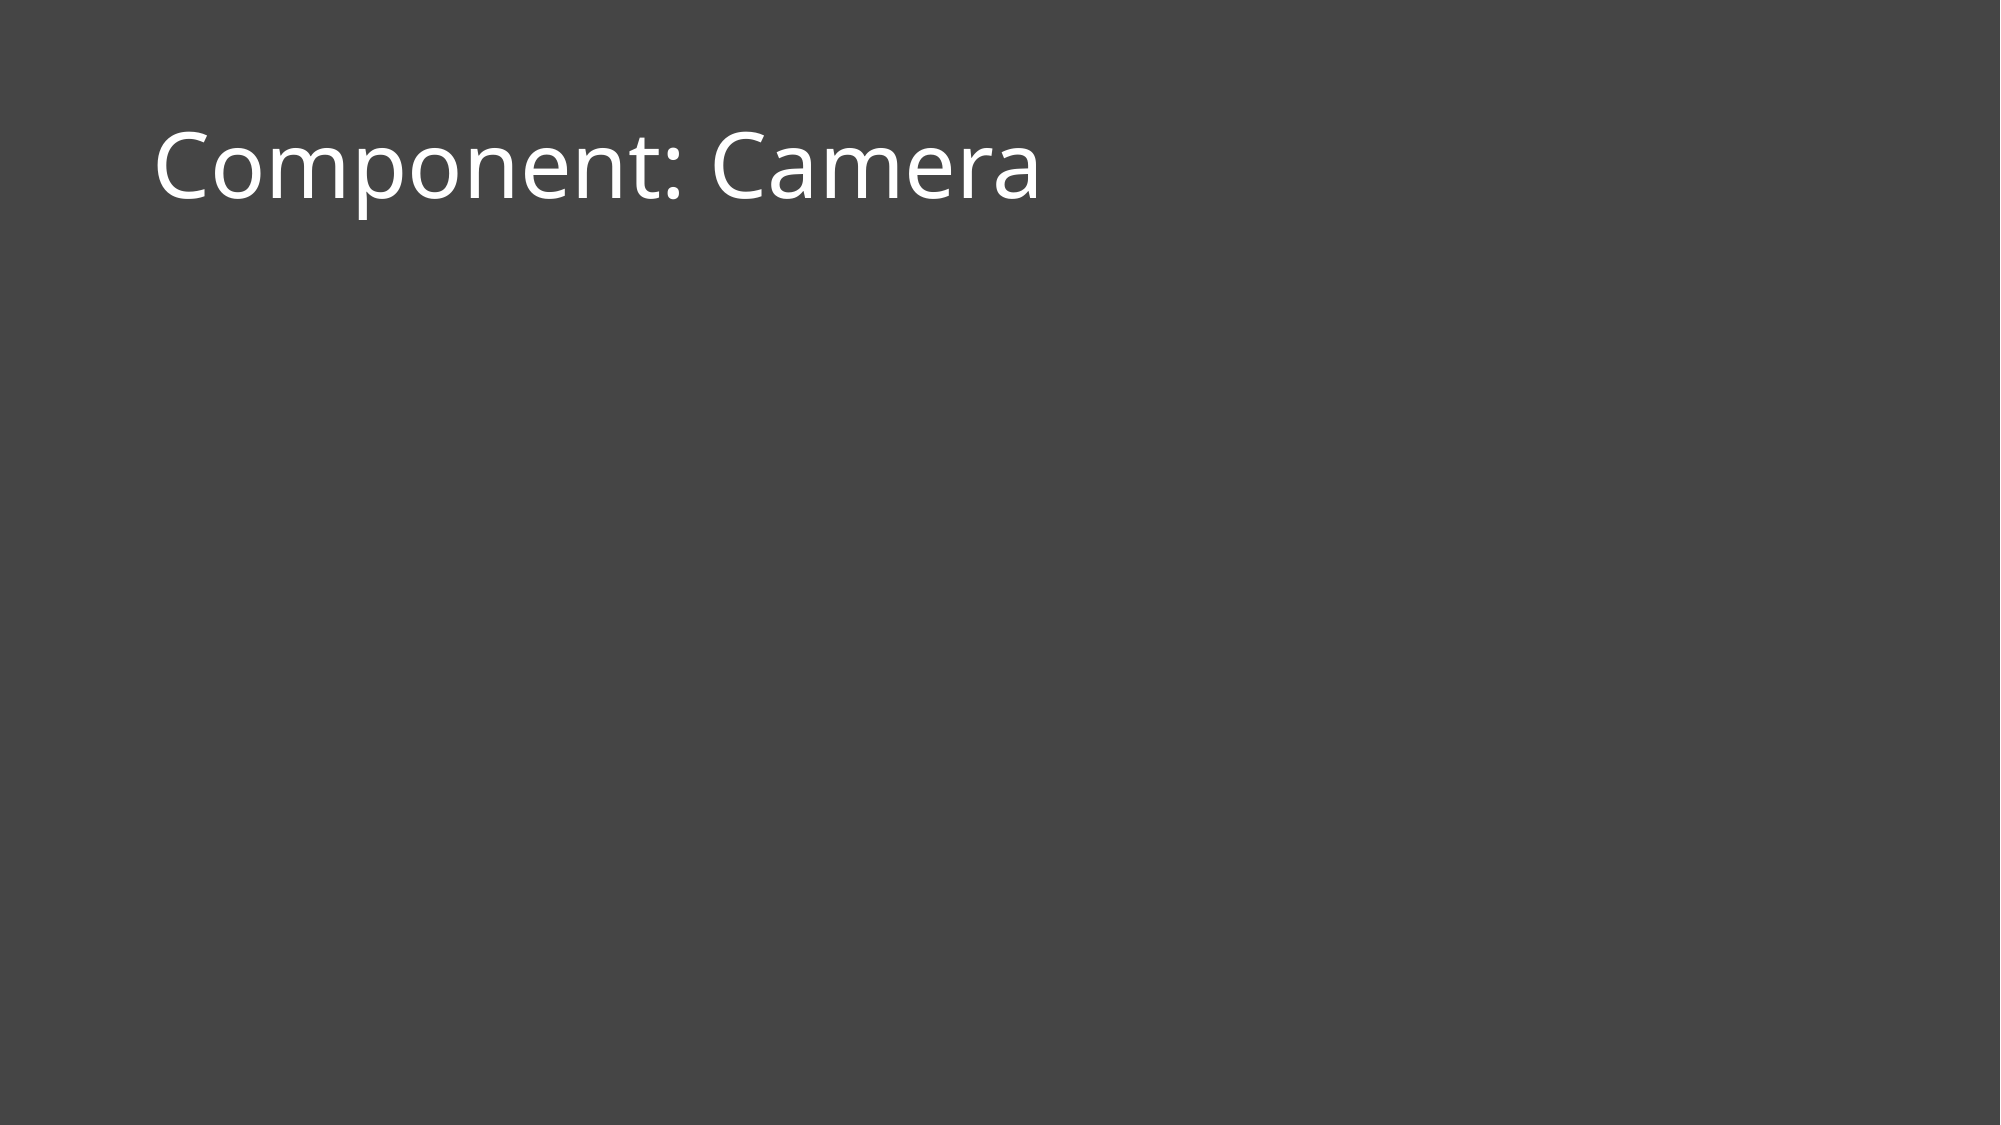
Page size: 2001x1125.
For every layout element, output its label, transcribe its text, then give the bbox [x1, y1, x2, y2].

title Component: Camera [137, 59, 1863, 278]
